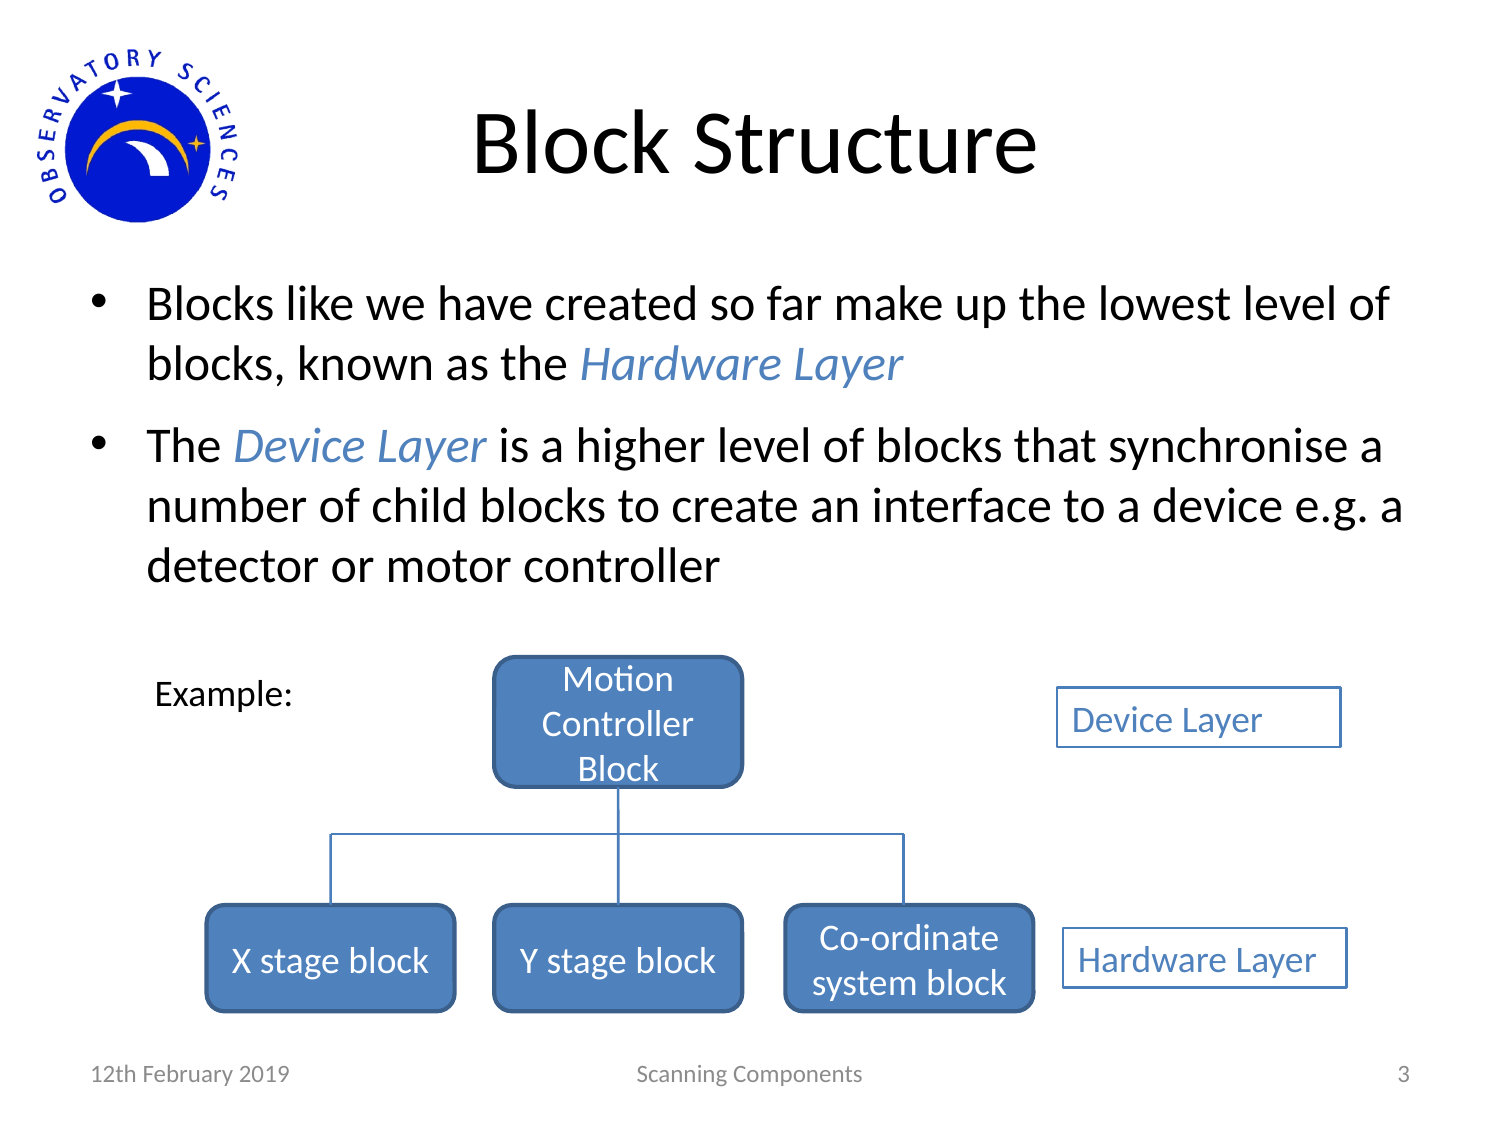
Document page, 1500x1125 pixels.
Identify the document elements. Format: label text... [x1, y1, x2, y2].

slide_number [75, 1042, 425, 1103]
text_box Example: [139, 661, 201, 722]
text_box Hardware Layer [1063, 927, 1347, 988]
list Blocks like we have created so far make up the lowest level of blocks, known as the Hardware Layer The Device Layer is a higher level of blocks that synchronise a number of child blocks to create an interface to a device e.g. a detector or motor controller [75, 262, 1424, 622]
picture [37, 49, 238, 223]
footer Scanning Components [512, 1042, 988, 1103]
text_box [206, 656, 1034, 1012]
slide_number 3 [1074, 1042, 1425, 1103]
text_box Device Layer [1057, 687, 1341, 747]
title Block Structure [253, 42, 1258, 231]
